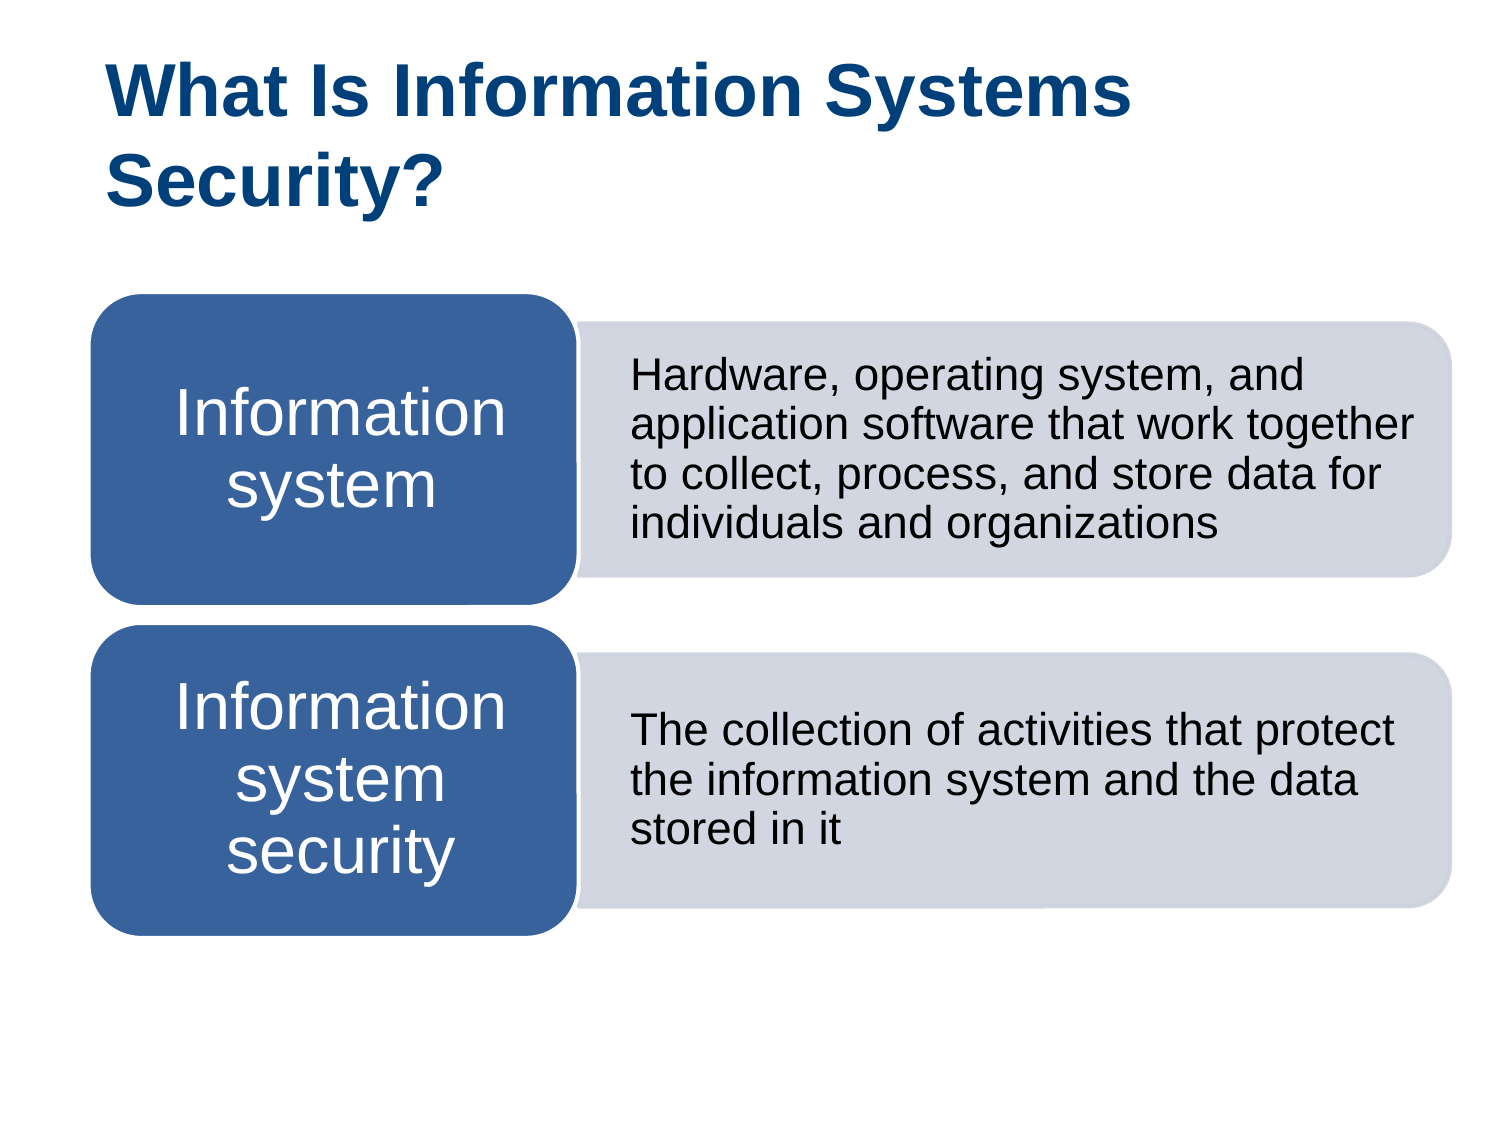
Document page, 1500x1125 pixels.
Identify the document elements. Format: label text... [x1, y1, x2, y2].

title What Is Information Systems Security? [89, 49, 1452, 213]
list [88, 291, 1451, 939]
